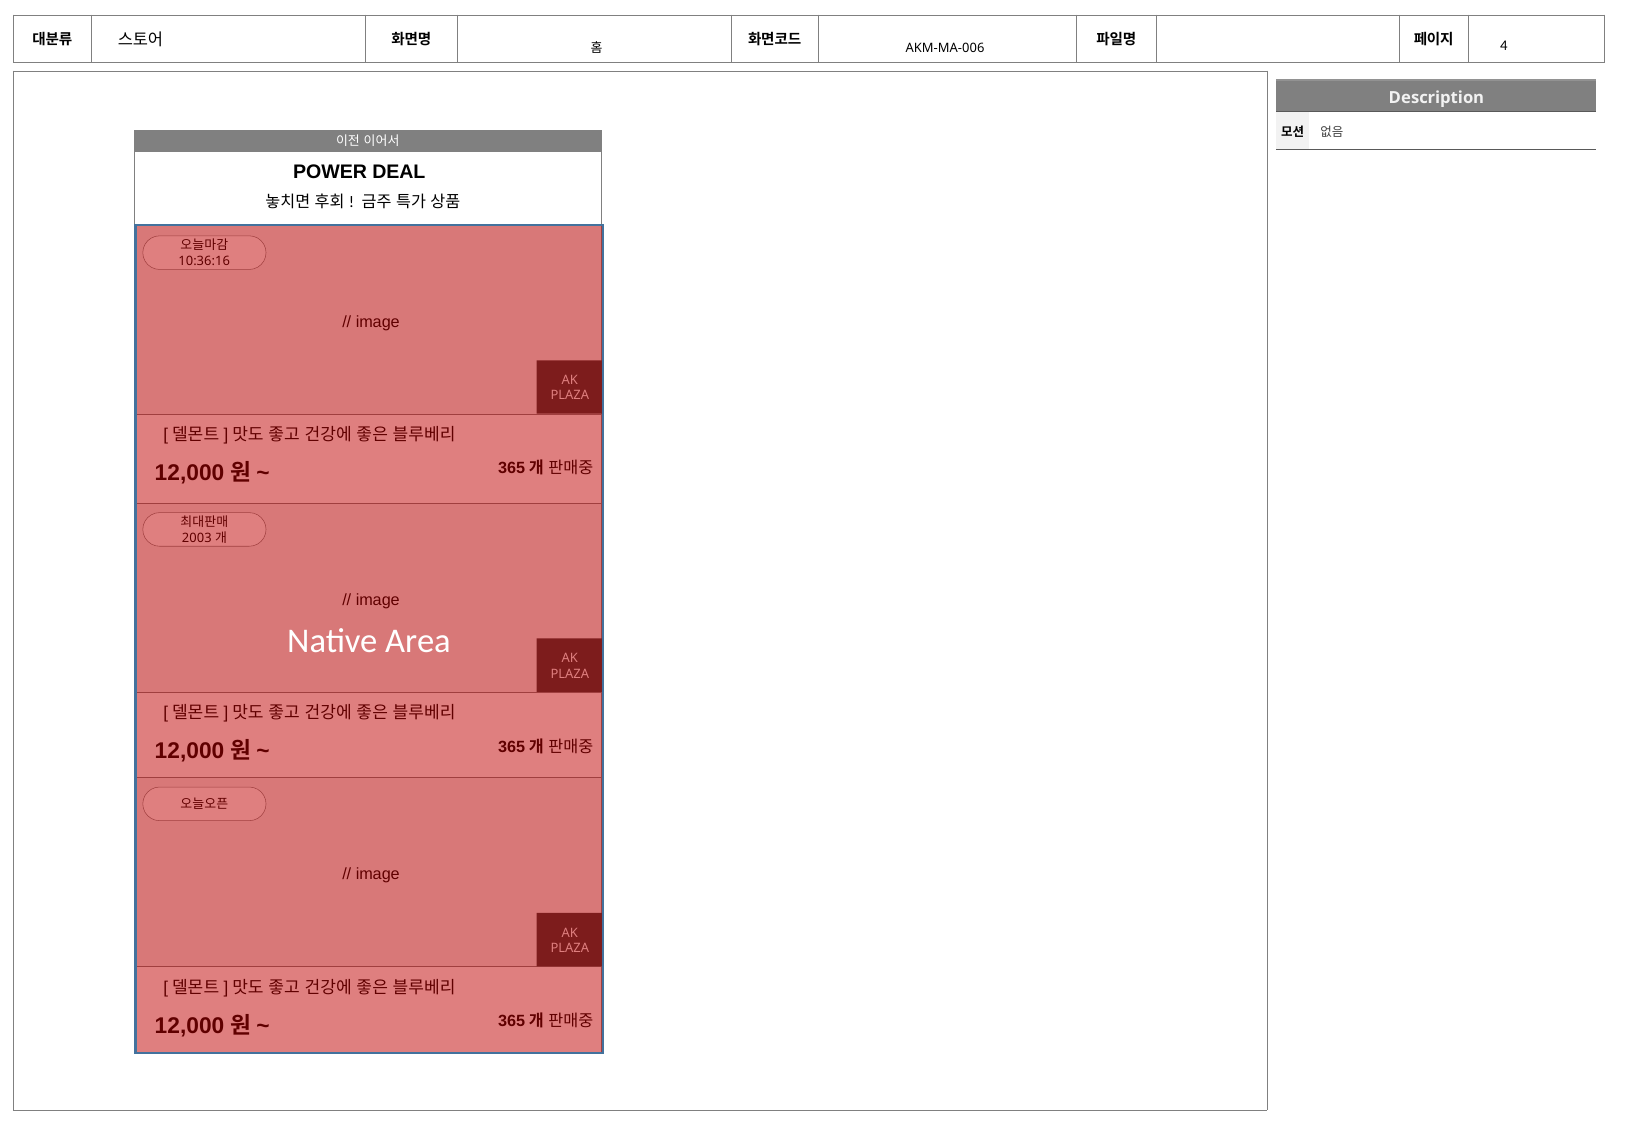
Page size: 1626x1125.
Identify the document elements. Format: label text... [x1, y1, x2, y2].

text_box 365개 판매중 [604, 450, 609, 485]
text_box AKM-MA-006 [817, 32, 1073, 65]
table_cell 없음 [1309, 112, 1596, 149]
table_header Description [1276, 81, 1596, 111]
text_box 365개 판매중 [604, 728, 609, 763]
text_box Native Area [134, 224, 604, 1054]
text_box 홈 [460, 32, 733, 65]
text_box 놓치면 후회! 금주 특가 상품 [250, 184, 476, 219]
text_box [133, 152, 603, 1053]
text_box 365개 판매중 [604, 1002, 609, 1038]
text_box 이전 이어서 [133, 129, 603, 152]
text_box POWER DEAL [278, 152, 441, 184]
table_cell 모션 [1276, 112, 1309, 149]
